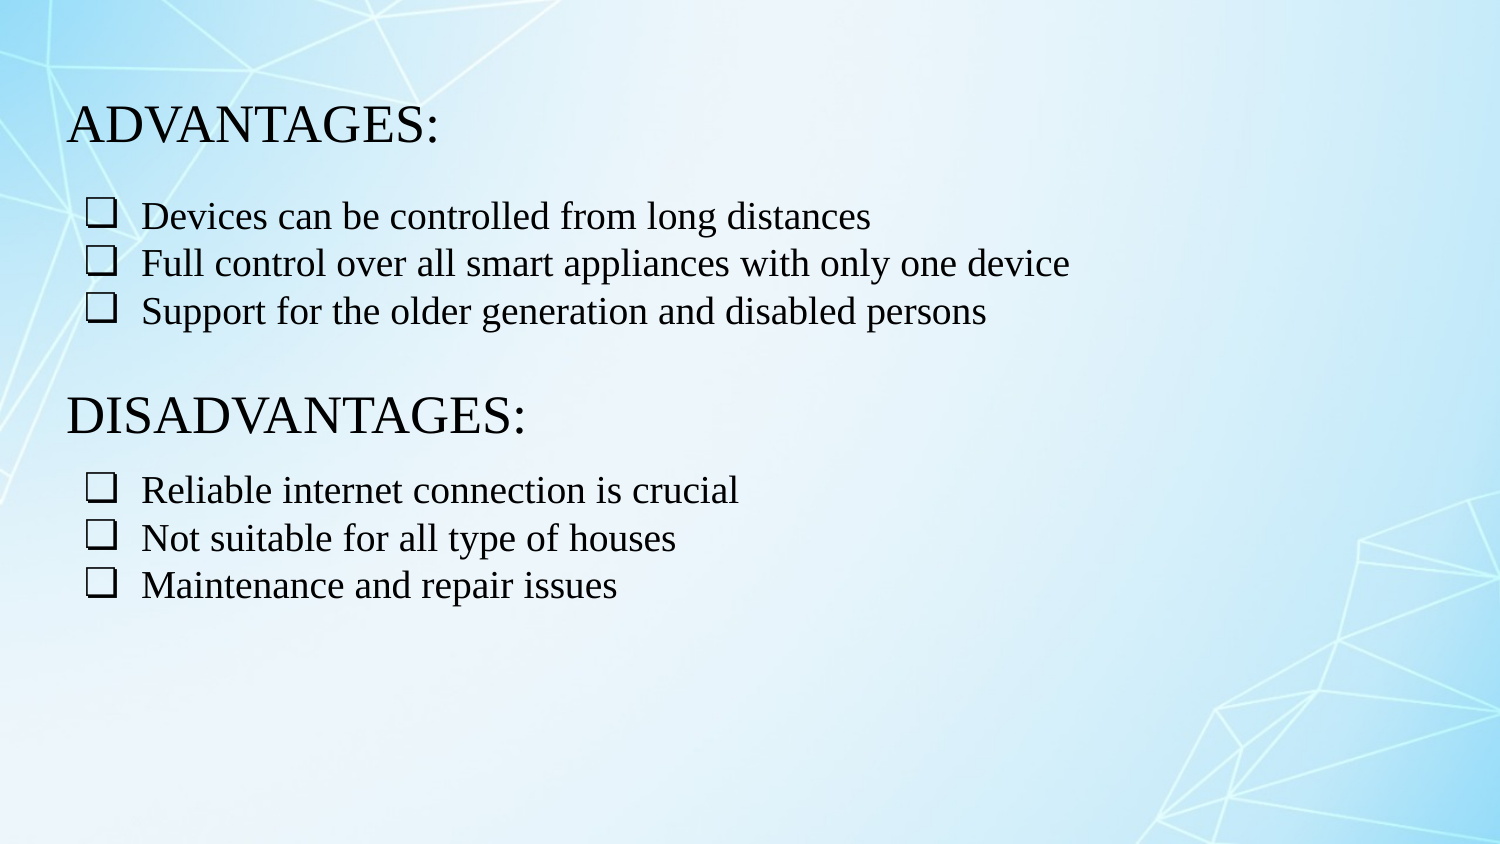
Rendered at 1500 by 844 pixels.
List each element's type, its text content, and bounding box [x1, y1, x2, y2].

picture [0, 0, 1500, 844]
title ADVANTAGES: [51, 72, 1449, 167]
list Devices can be controlled from long distances Full control over all smart appliances with only one device Support for the older generation and disabled persons DISADVANTAGES: Reliable internet connection is crucial Not suitable for all type of houses Maintenance and repair issues [51, 174, 1449, 739]
